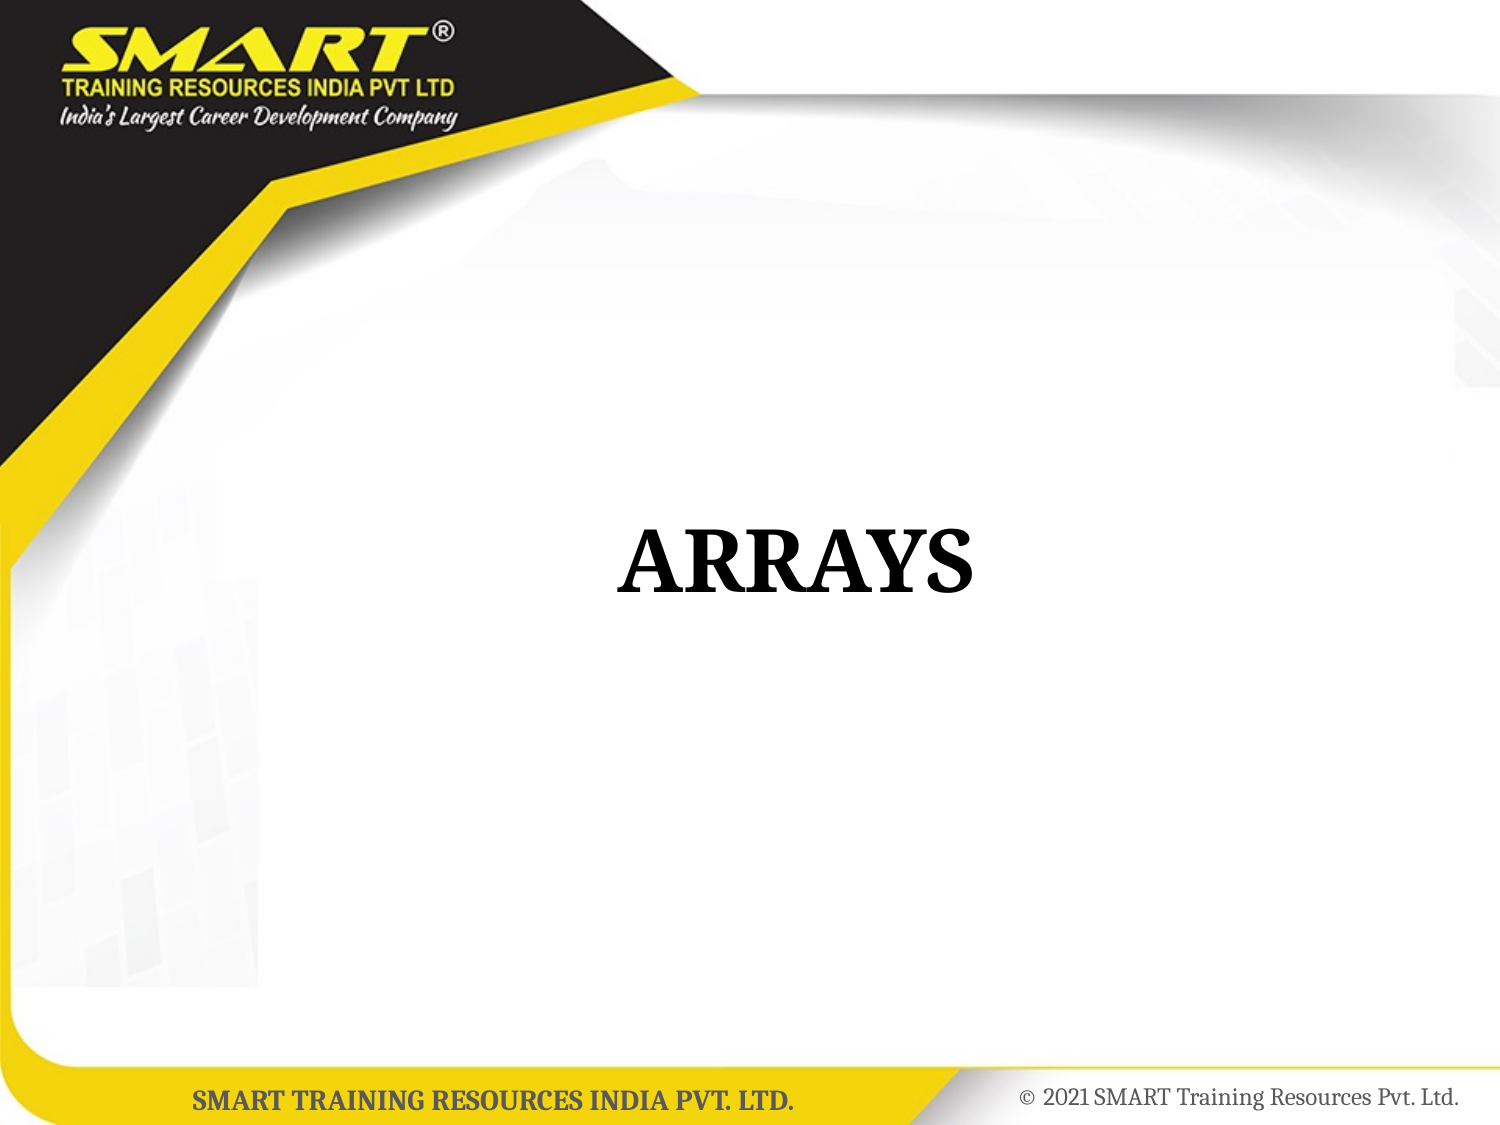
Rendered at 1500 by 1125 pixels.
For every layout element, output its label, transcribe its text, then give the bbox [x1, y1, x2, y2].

title ARRAYS [575, 500, 1019, 615]
picture [0, 0, 1500, 1125]
